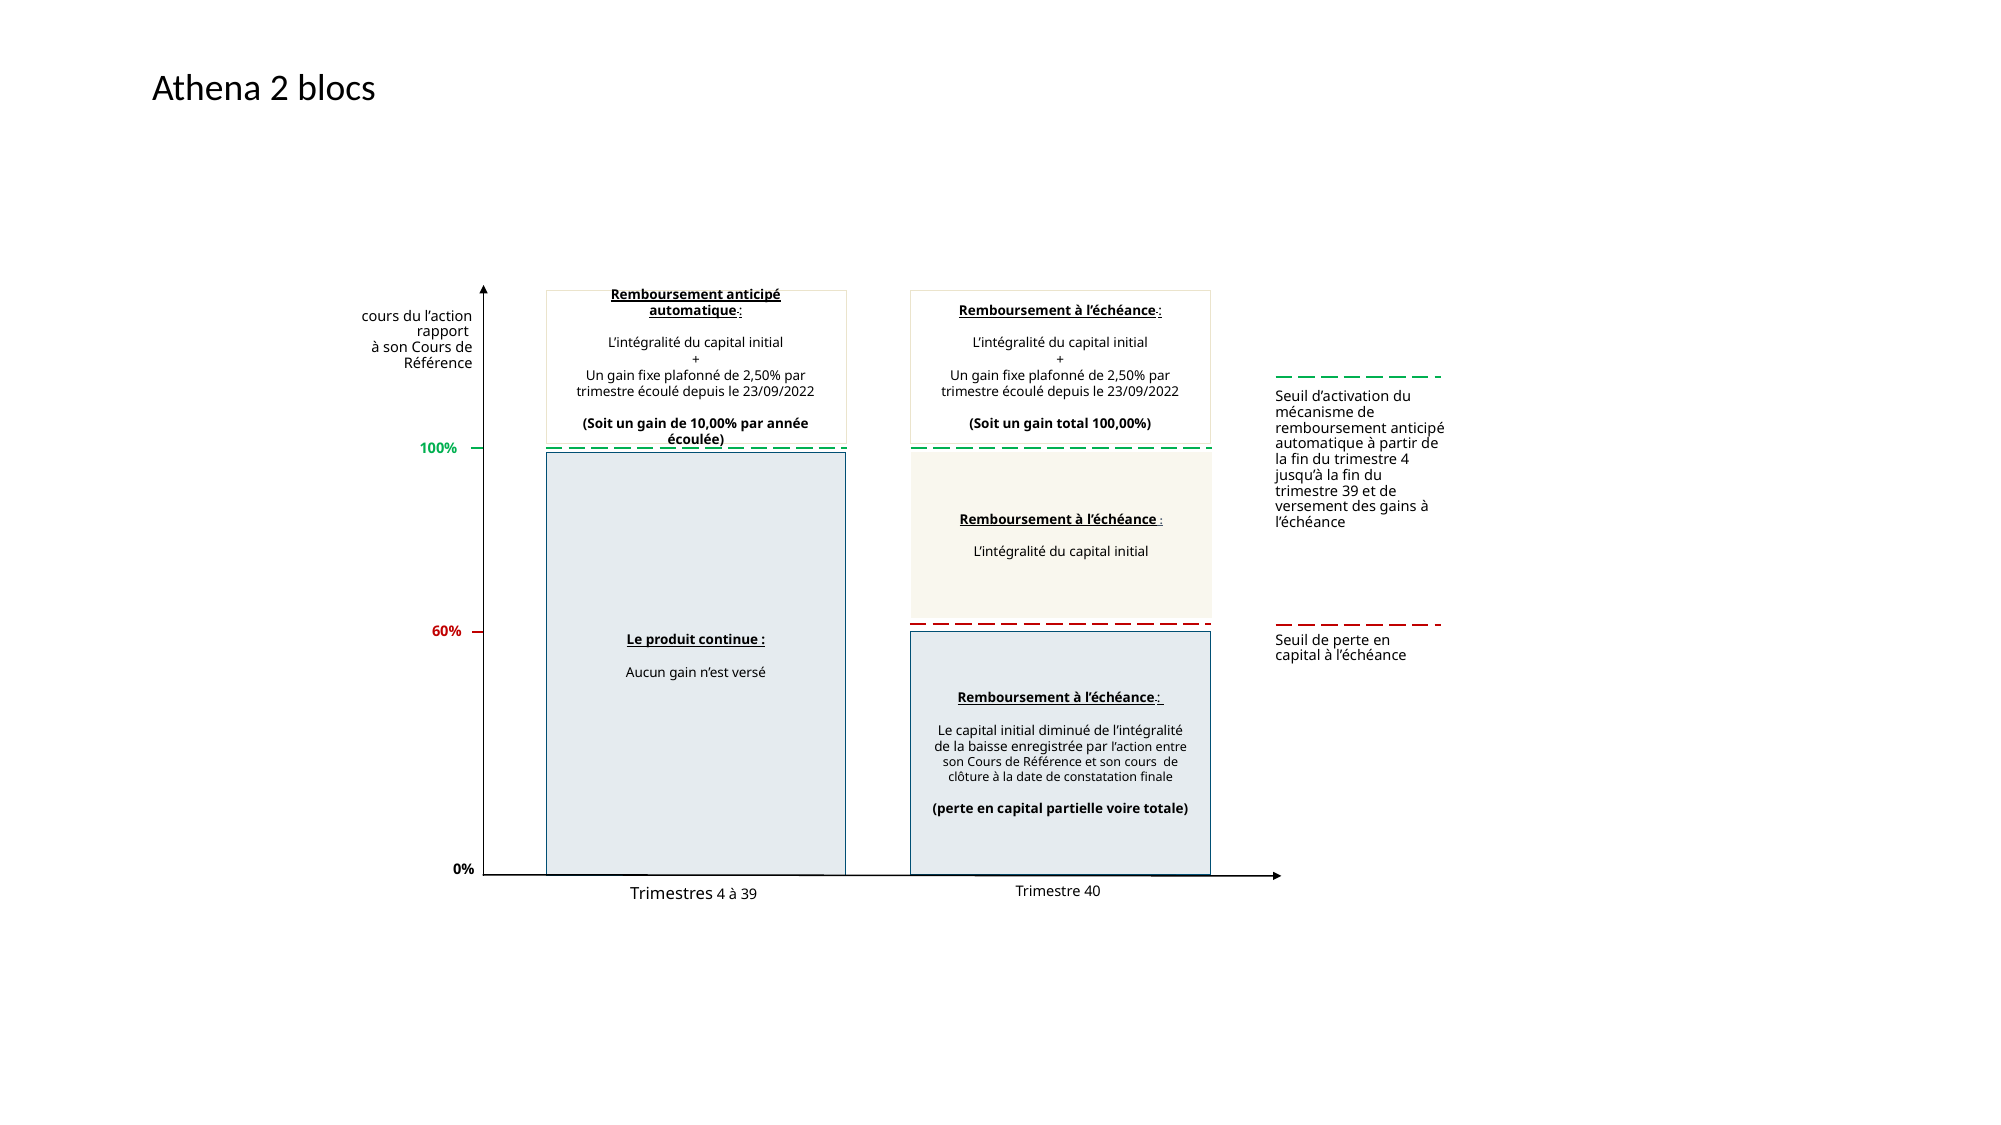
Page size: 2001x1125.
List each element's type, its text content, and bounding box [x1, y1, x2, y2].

text_box Trimestres 4 à 39 [545, 876, 846, 911]
text_box Remboursement à l’échéance : L’intégralité du capital initial [911, 452, 1212, 617]
text_box Trimestre 40 [910, 877, 1210, 907]
text_box 100% [414, 431, 466, 464]
text_box Remboursement à l’échéance : L’intégralité du capital initial + Un gain fixe plafonné de 2,50% par trimestre écoulé depuis le 23/09/2022 (Soit un gain total 100,00%) [910, 290, 1211, 444]
text_box Athena 2 blocs [137, 56, 1071, 116]
text_box Remboursement à l’échéance : Le capital initial diminué de l’intégralité de la baisse enregistrée par l’action entre son Cours de Référence et son cours de clôture à la date de constatation finale (perte en capital partielle voire totale) [910, 631, 1211, 874]
text_box 0% [439, 852, 503, 885]
text_box cours du l’action rapport à son Cours de Référence [348, 301, 473, 379]
text_box Seuil d’activation du mécanisme de remboursement anticipé automatique à partir de la fin du trimestre 4 jusqu’à la fin du trimestre 39 et de versement des gains à l’échéance [1260, 382, 1463, 539]
text_box Le produit continue : Aucun gain n’est versé [546, 452, 846, 874]
text_box Seuil de perte en capital à l’échéance [1260, 625, 1454, 672]
text_box Remboursement anticipé automatique : L’intégralité du capital initial + Un gain fixe plafonné de 2,50% par trimestre écoulé depuis le 23/09/2022 (Soit un gain de 10,00% par année écoulée) [545, 290, 846, 444]
text_box 60% [423, 614, 475, 648]
